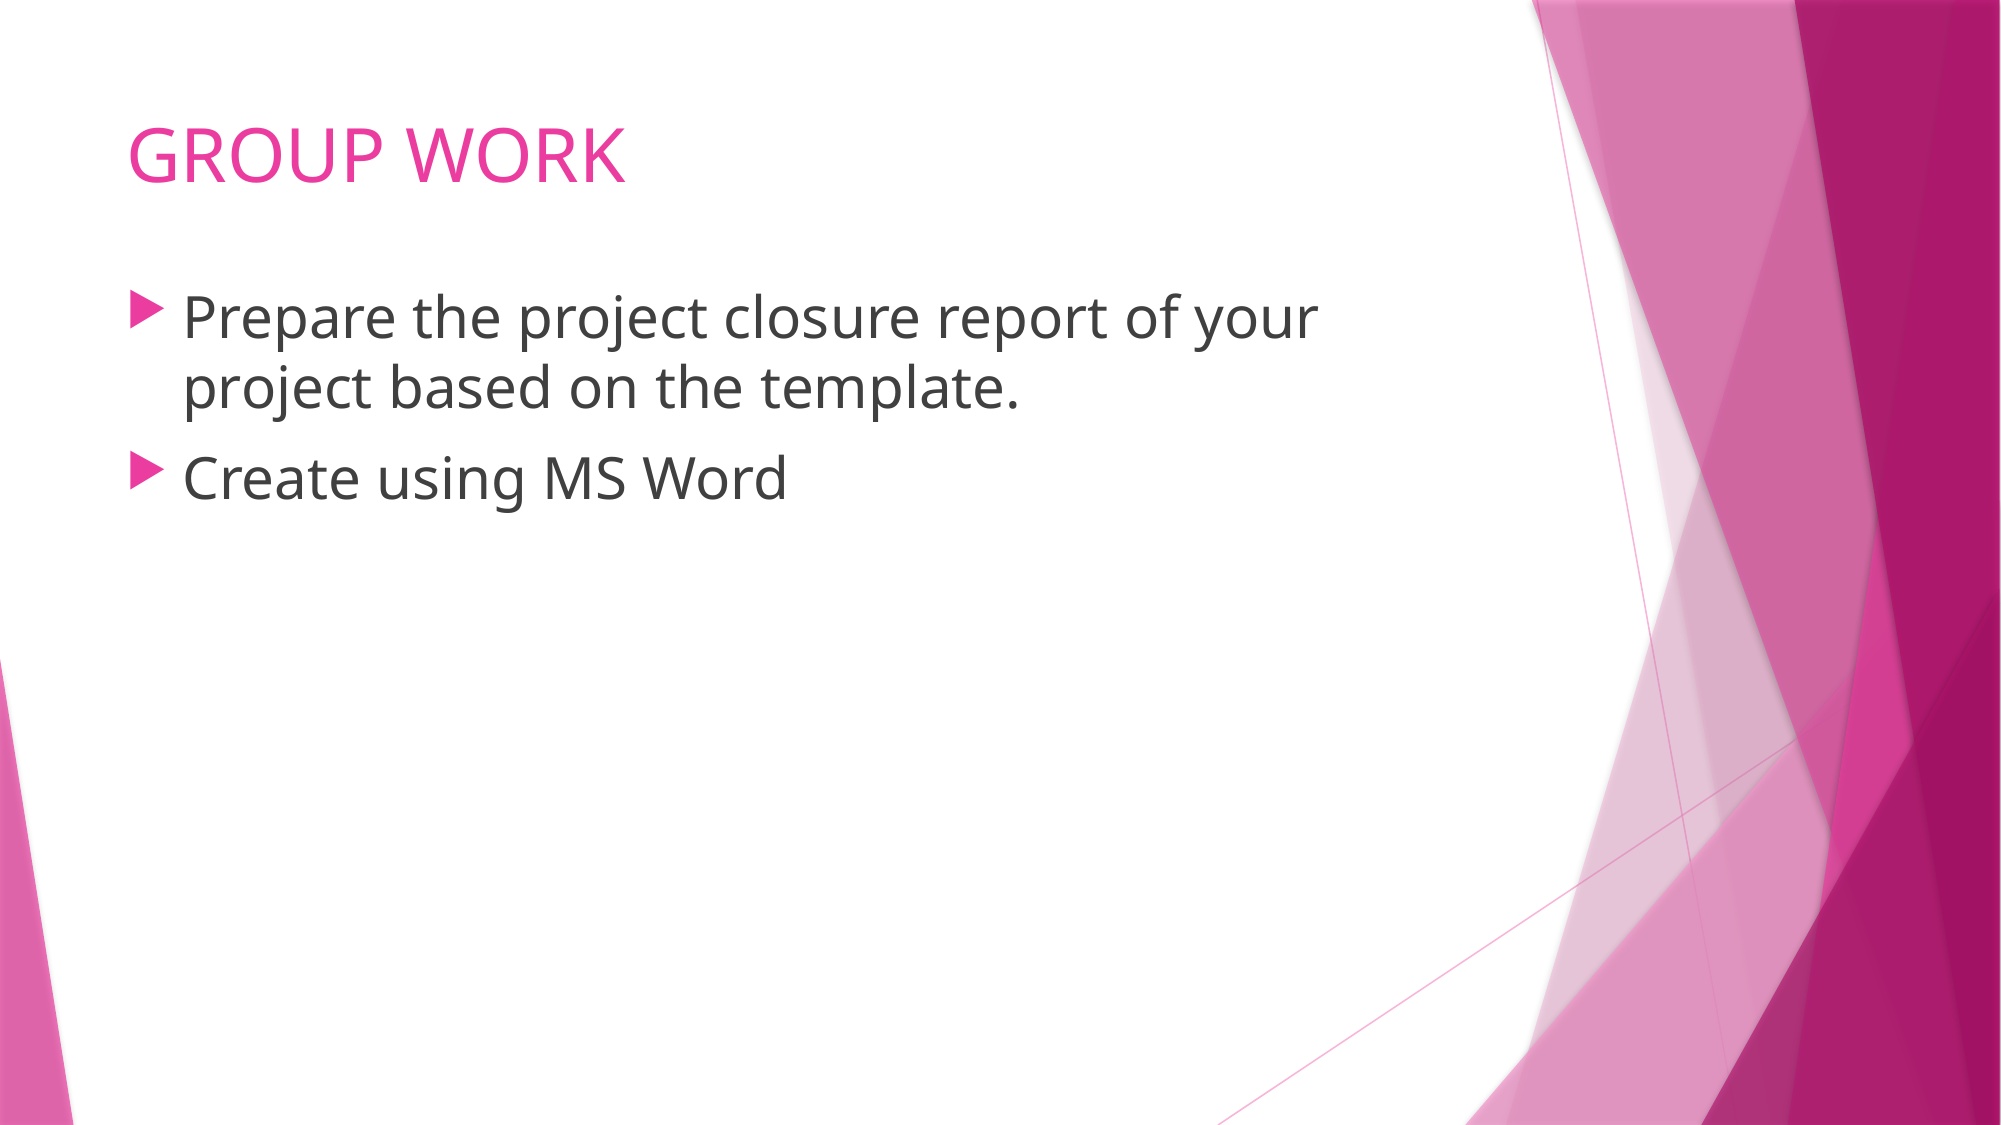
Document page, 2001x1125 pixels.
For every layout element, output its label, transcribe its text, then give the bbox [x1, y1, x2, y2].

list Prepare the project closure report of your project based on the template. Create using MS Word [111, 273, 1522, 910]
title GROUP WORK [111, 99, 1522, 273]
